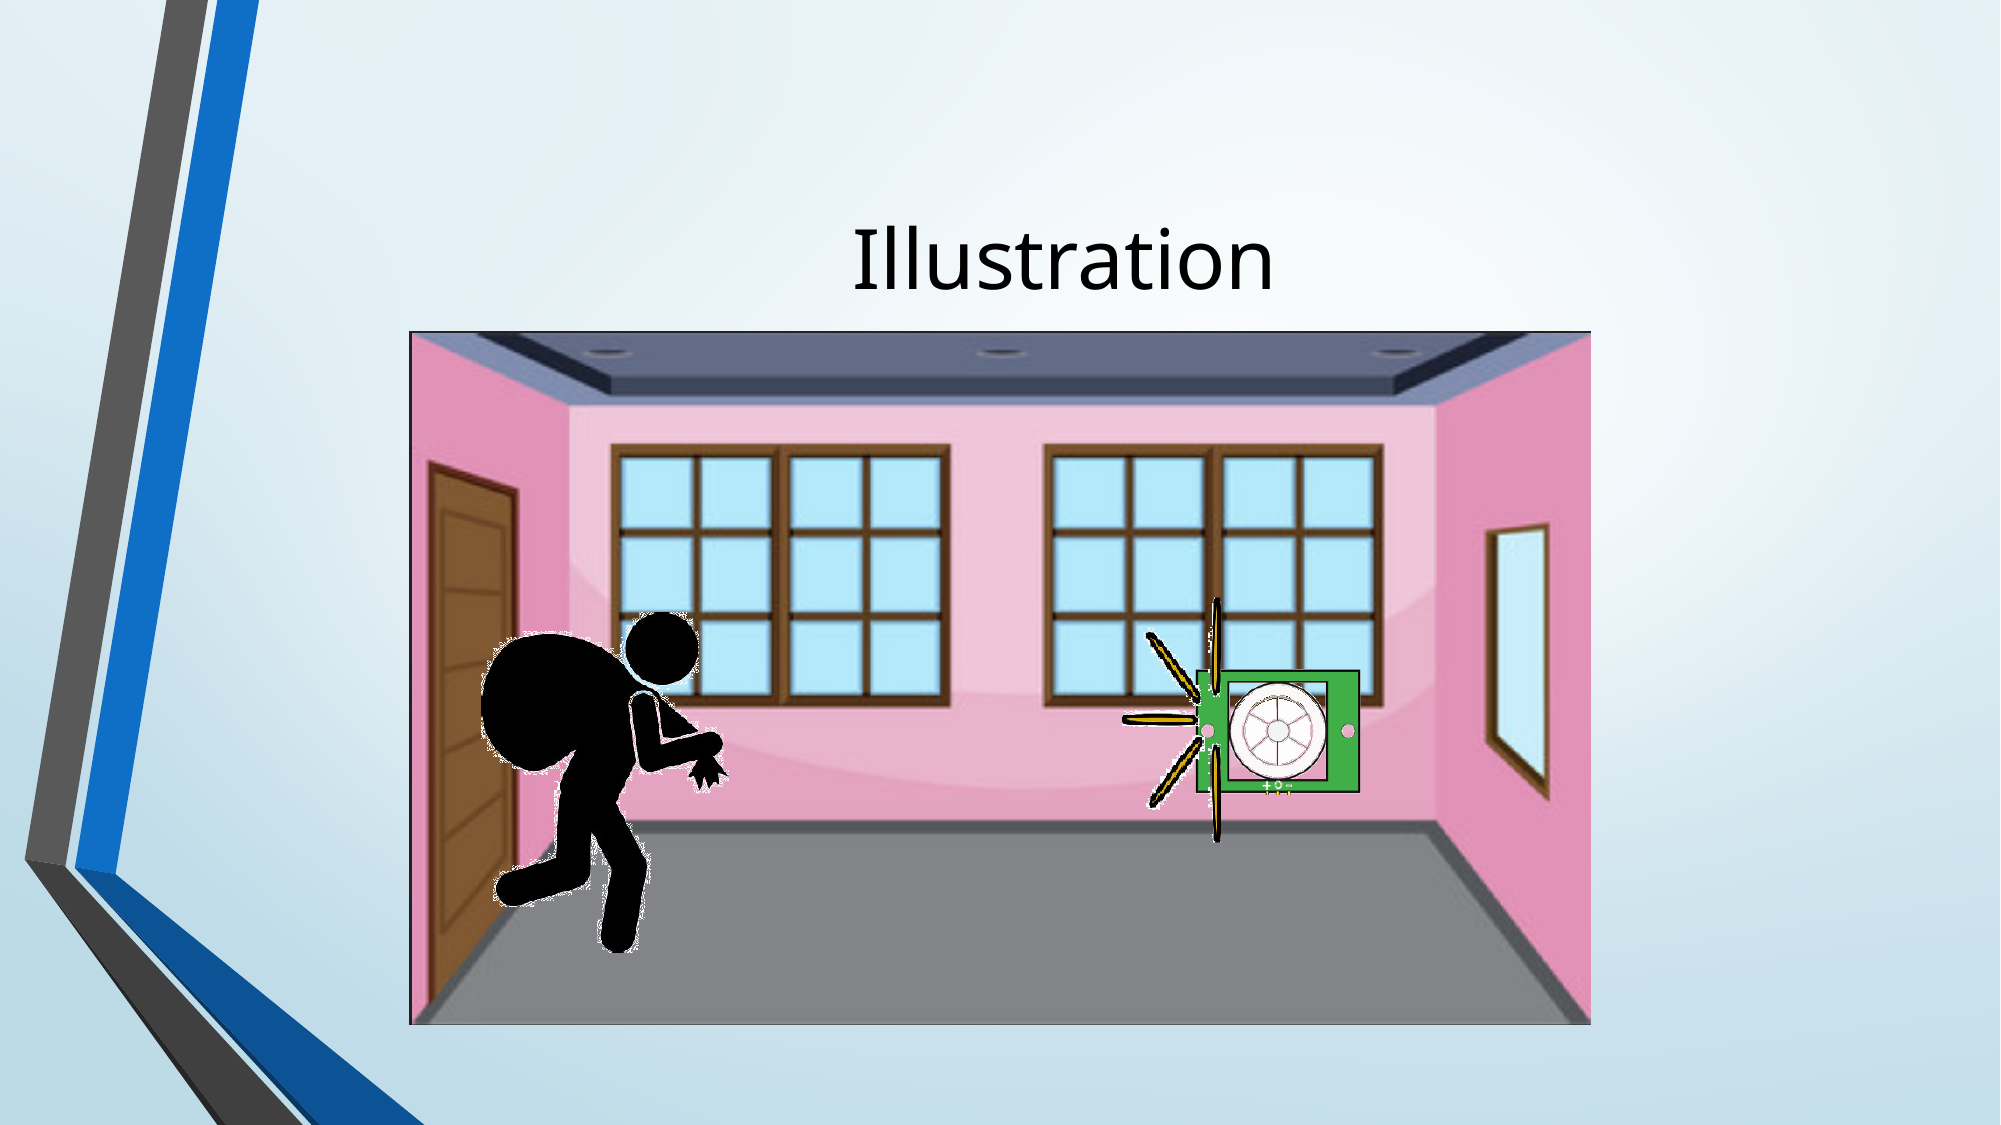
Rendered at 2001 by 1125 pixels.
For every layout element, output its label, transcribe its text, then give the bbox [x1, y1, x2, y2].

picture [409, 331, 1591, 1025]
title Illustration [243, 112, 1887, 400]
